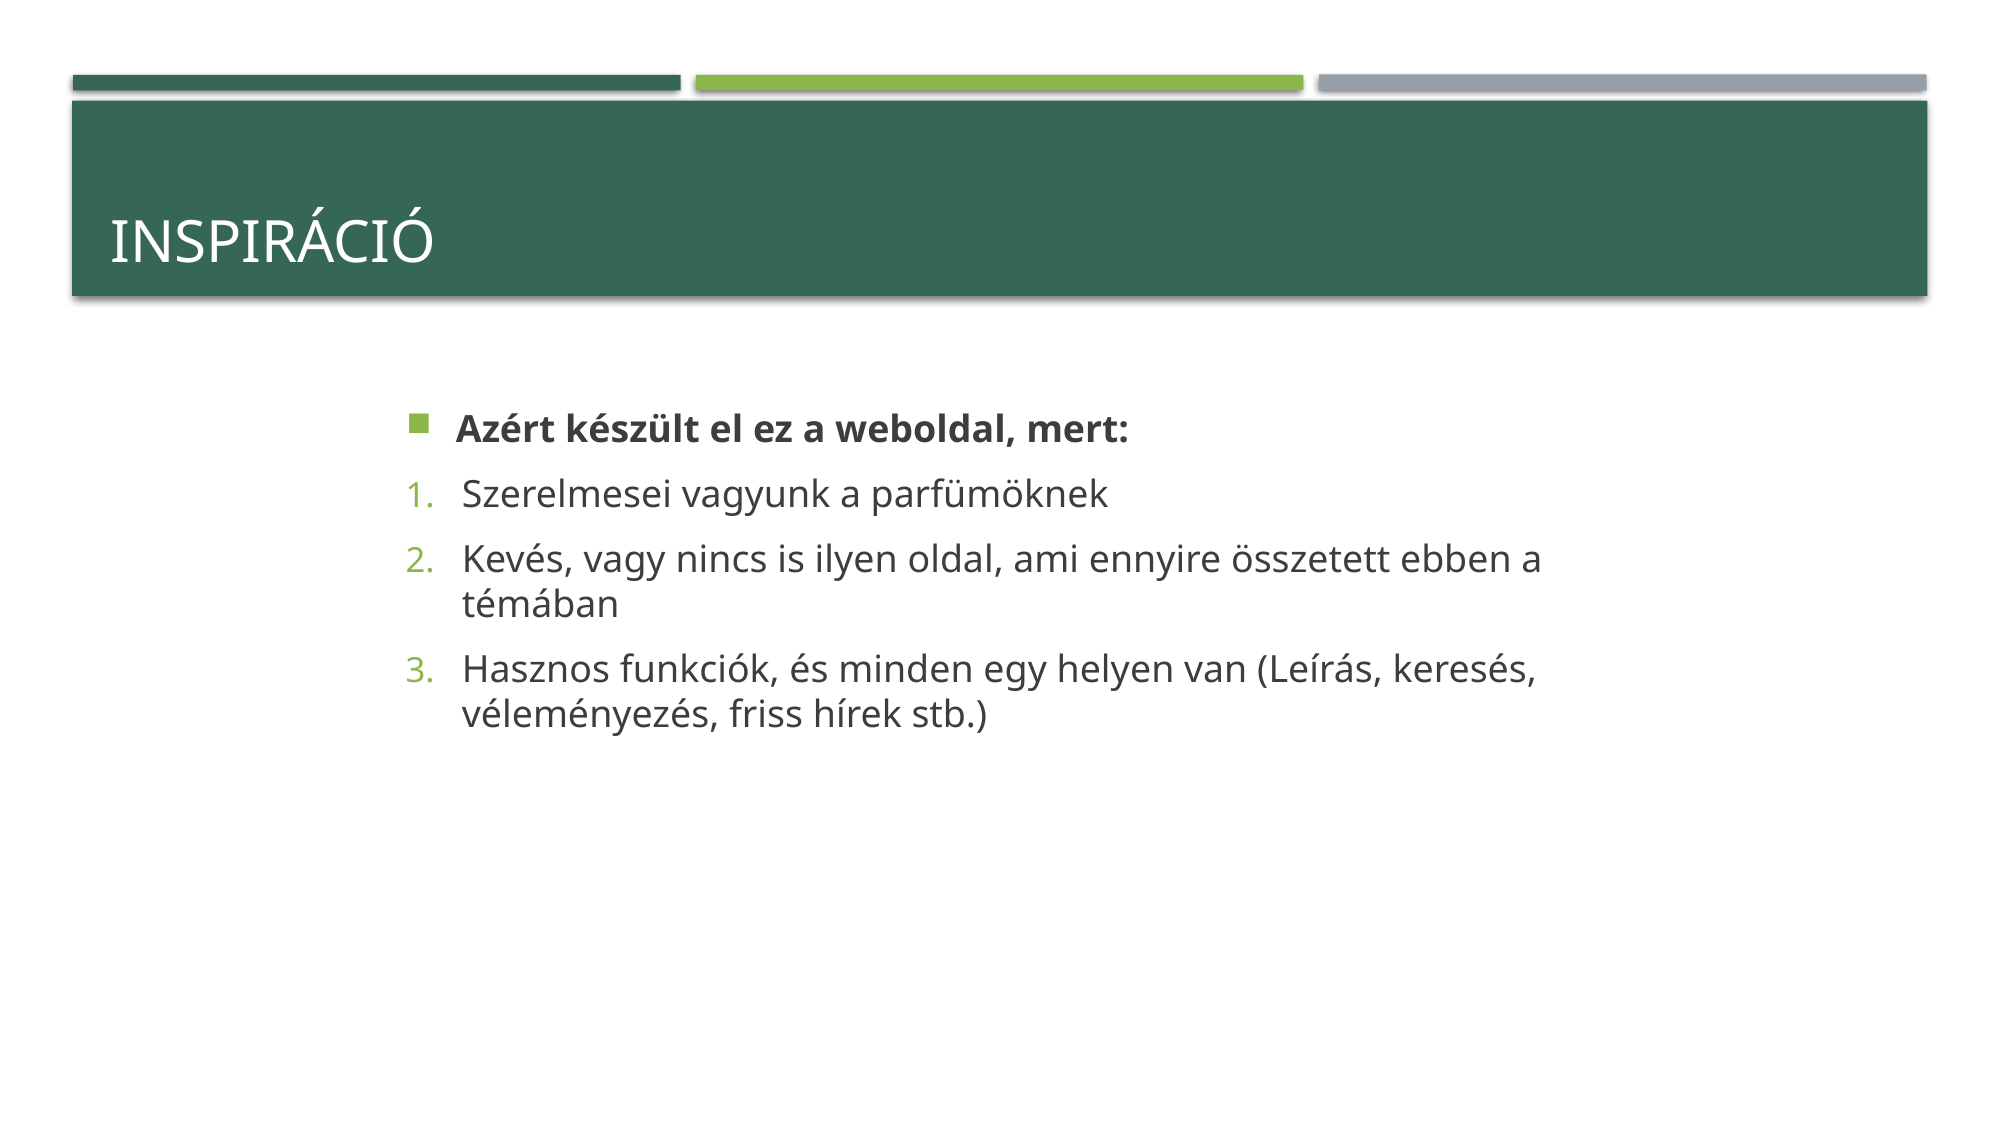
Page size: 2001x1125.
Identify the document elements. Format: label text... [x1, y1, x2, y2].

list Azért készült el ez a weboldal, mert: Szerelmesei vagyunk a parfümöknek Kevés, vagy nincs is ilyen oldal, ami ennyire összetett ebben a témában Hasznos funkciók, és minden egy helyen van (Leírás, keresés, véleményezés, friss hírek stb.) [390, 362, 1610, 844]
title Inspiráció [95, 115, 1905, 282]
